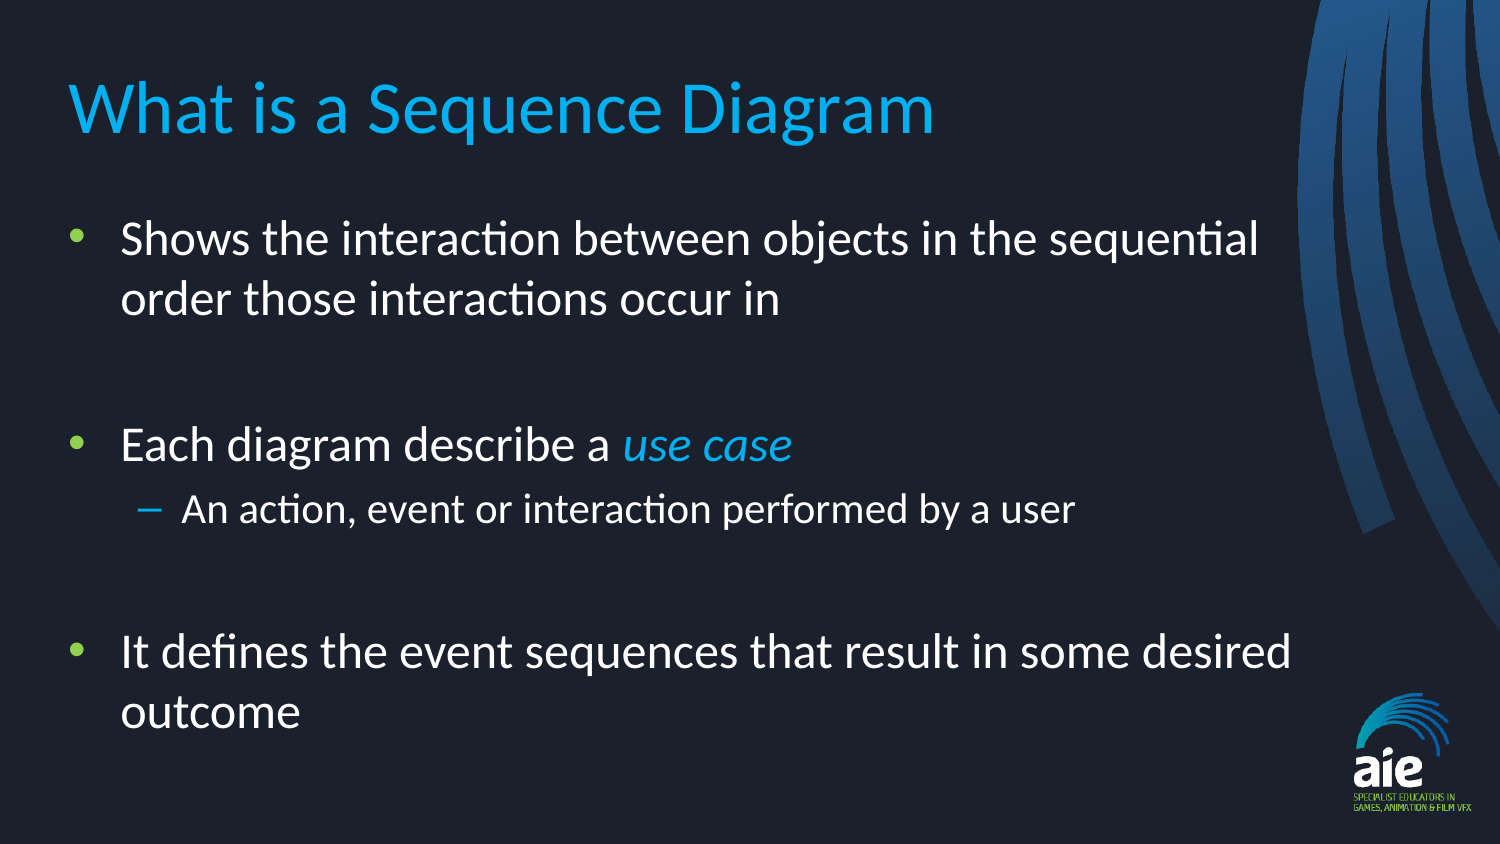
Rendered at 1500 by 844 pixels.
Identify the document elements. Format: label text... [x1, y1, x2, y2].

picture [0, 0, 1500, 844]
list Shows the interaction between objects in the sequential order those interactions occur in Each diagram describe a use case An action, event or interaction performed by a user It defines the event sequences that result in some desired outcome [53, 197, 1329, 753]
title What is a Sequence Diagram [53, 33, 1425, 175]
